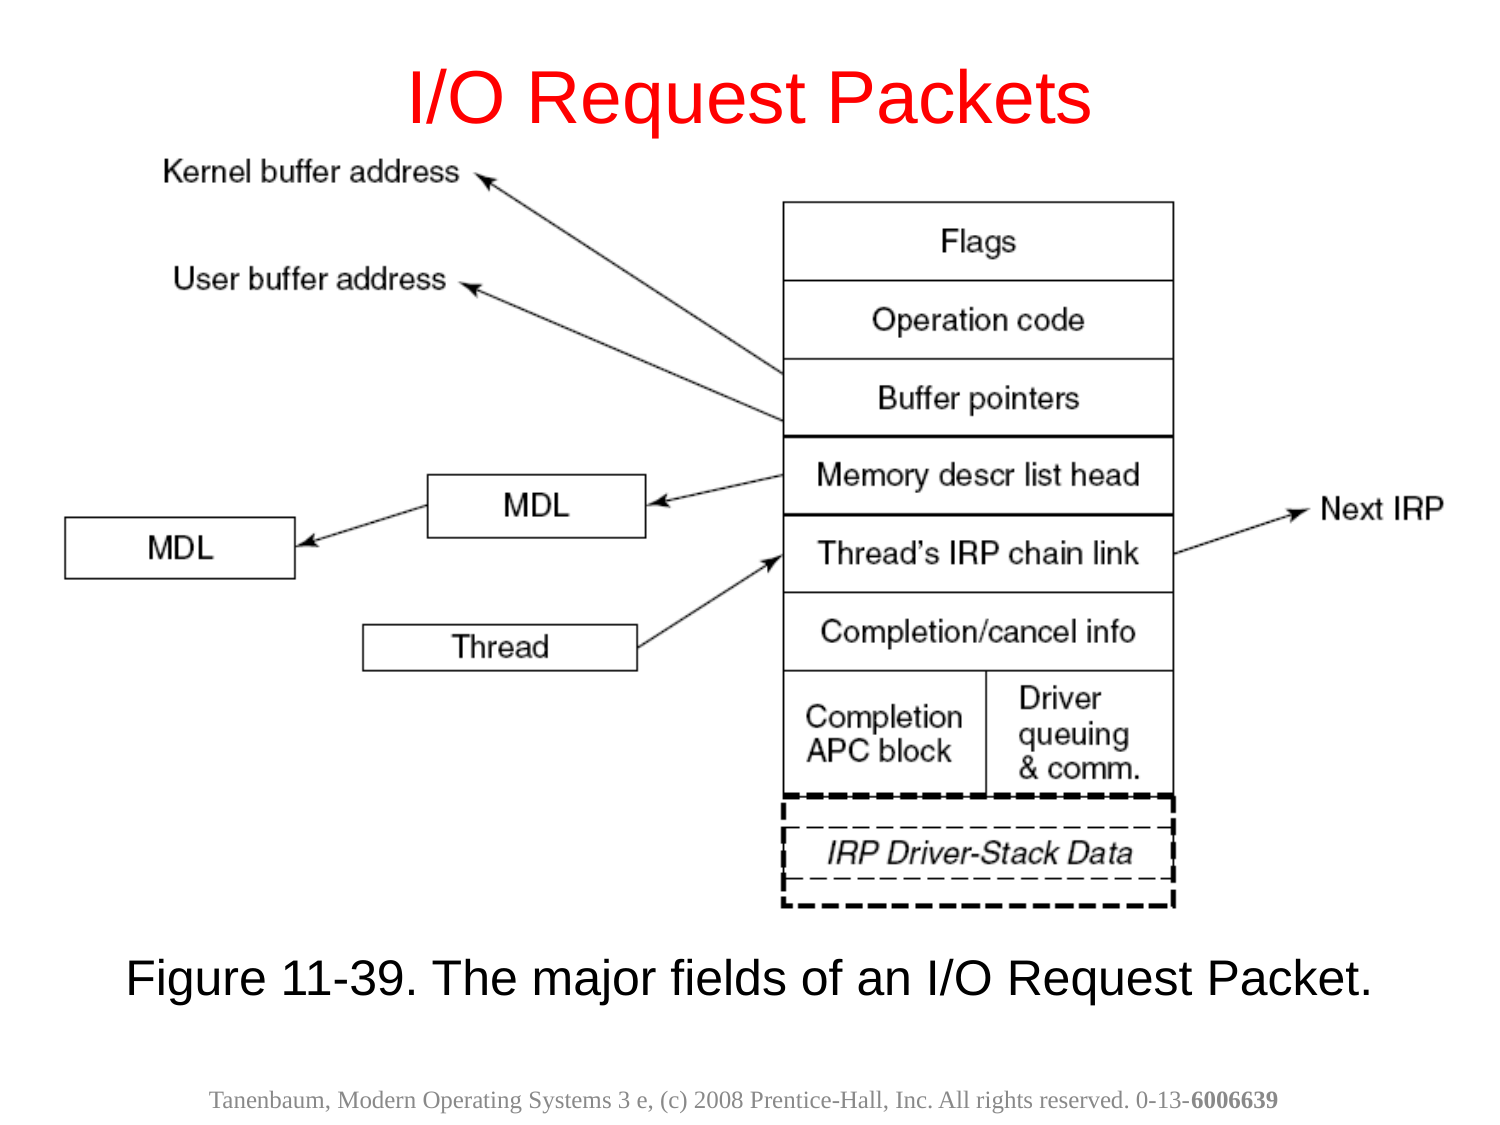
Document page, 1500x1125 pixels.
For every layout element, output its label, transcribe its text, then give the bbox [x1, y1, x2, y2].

text_box I/O Request Packets [0, 0, 1500, 188]
text_box Tanenbaum, Modern Operating Systems 3 e, (c) 2008 Prentice-Hall, Inc. All rights reserved. 0-13-6006639 [29, 1077, 1459, 1120]
text_box Figure 11-39. The major fields of an I/O Request Packet. [0, 937, 1500, 1075]
picture [51, 142, 1483, 921]
